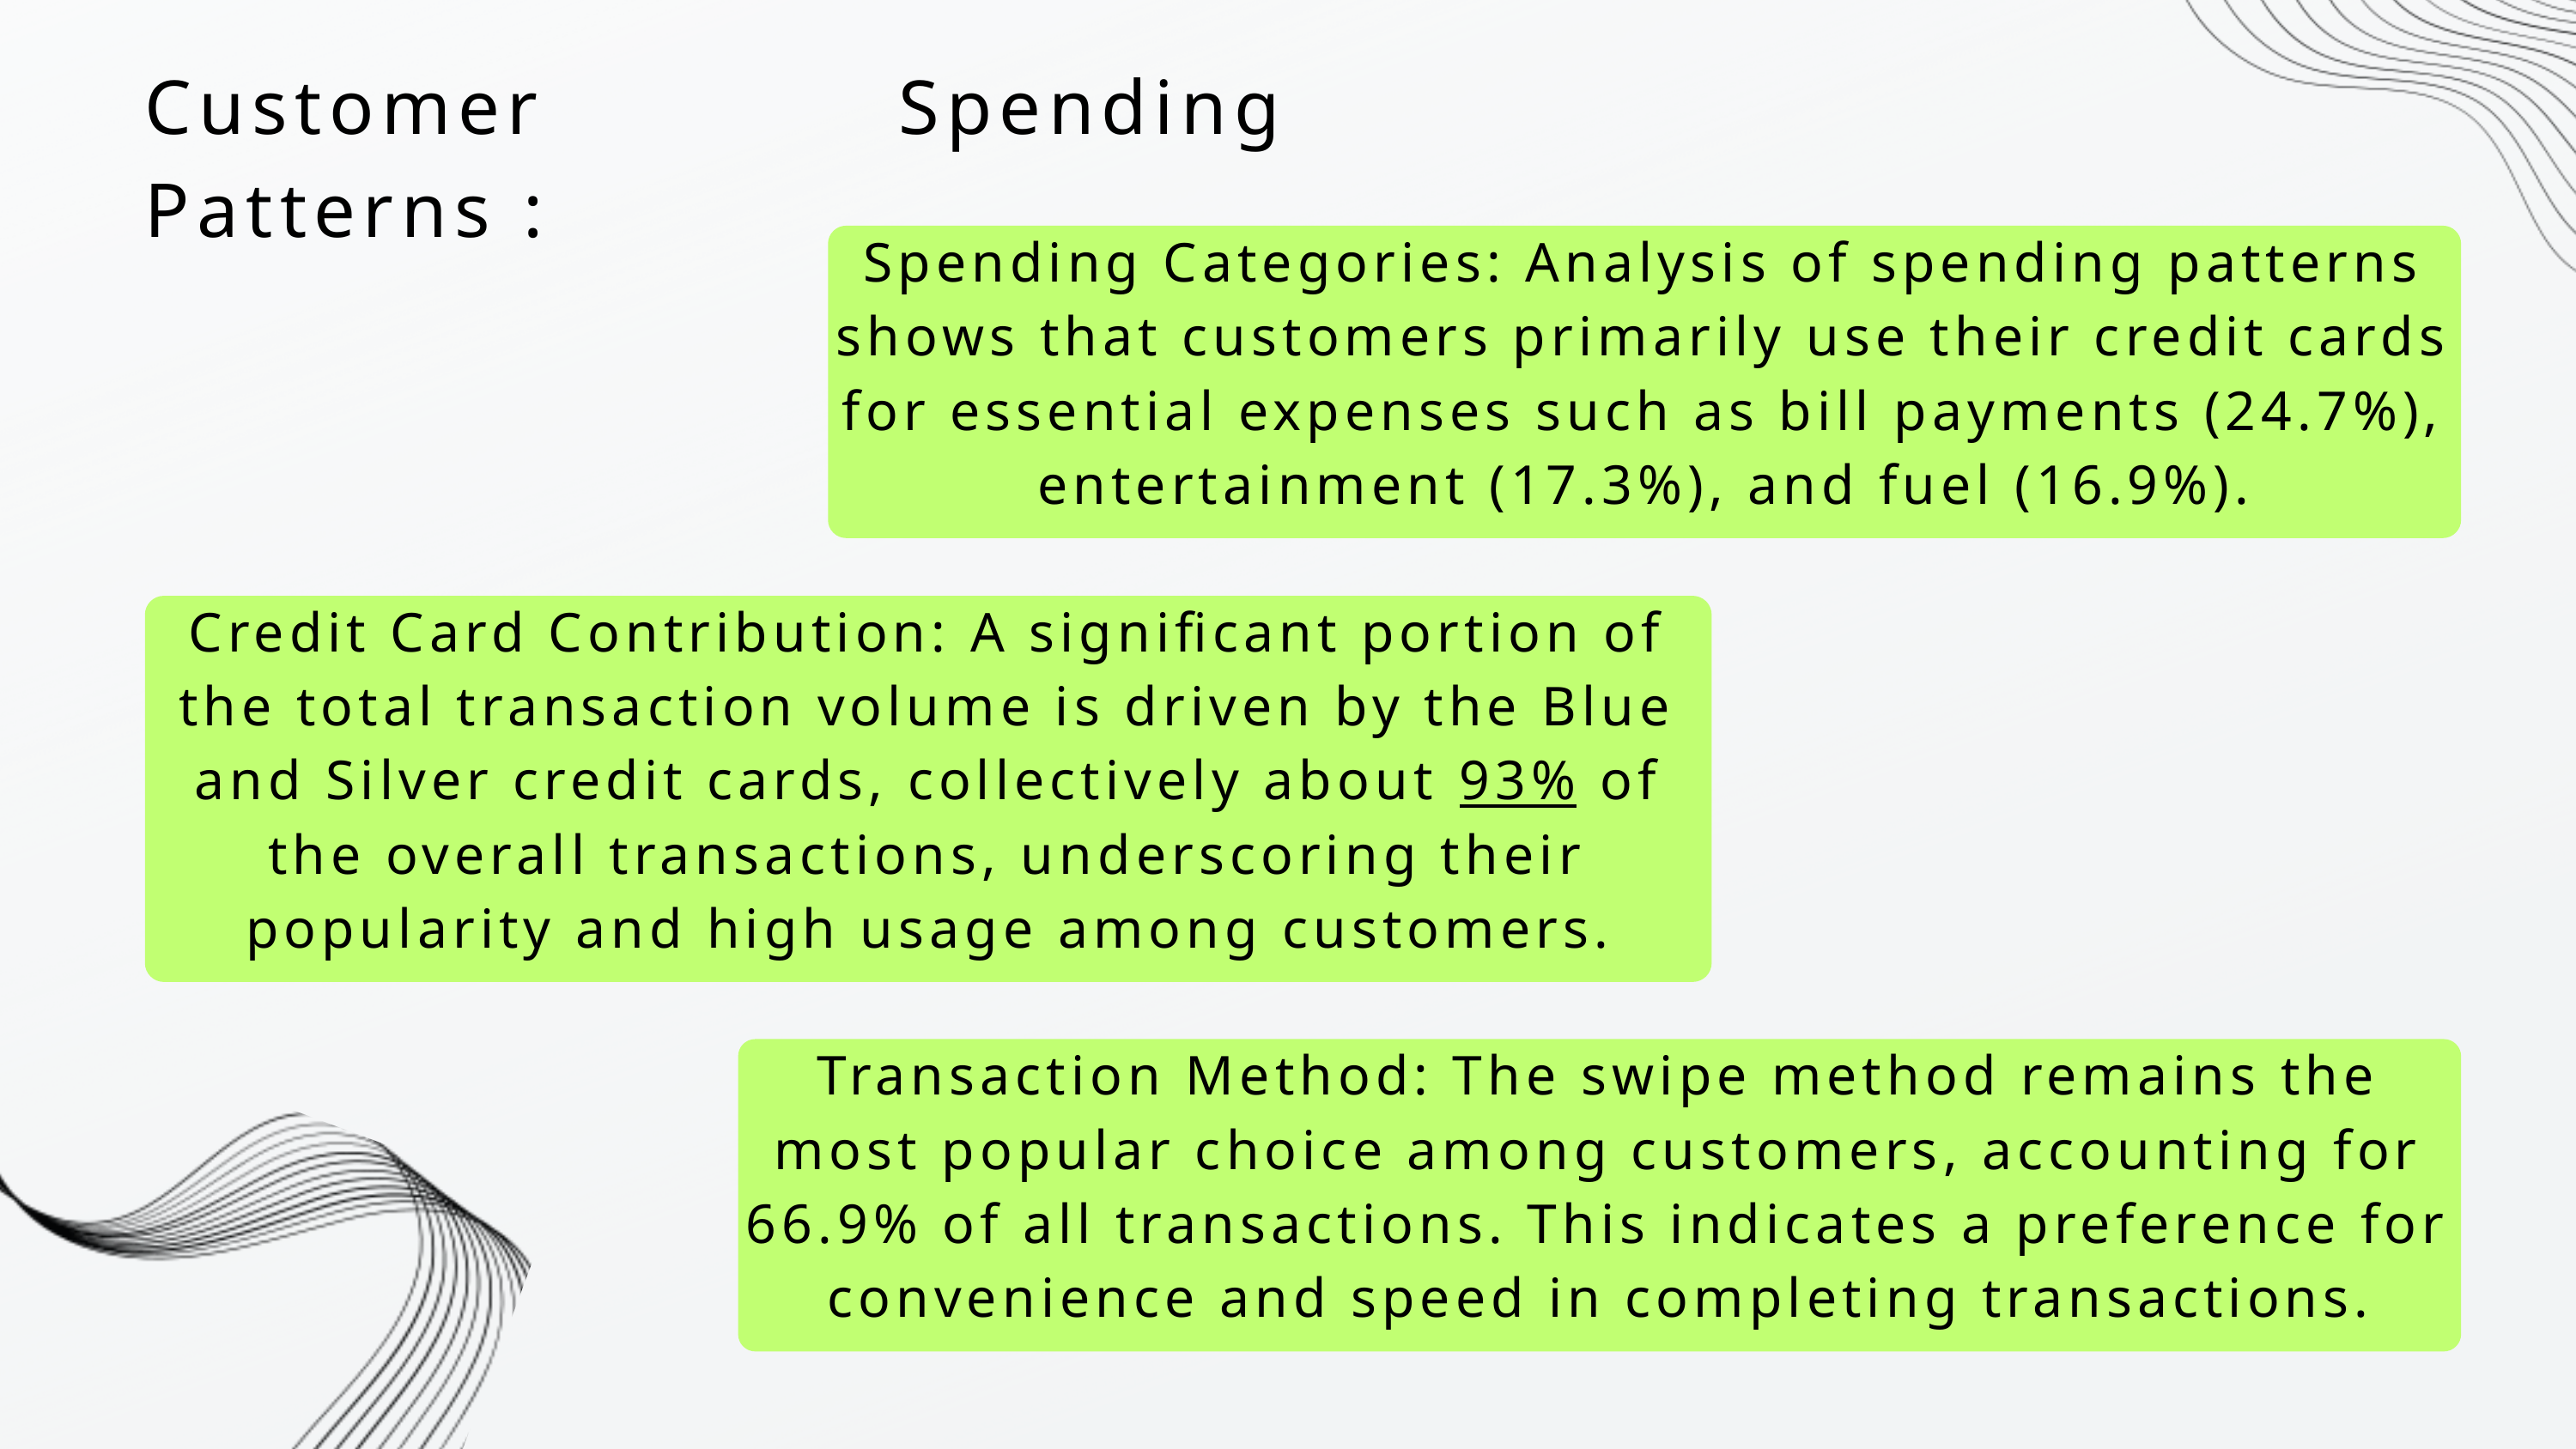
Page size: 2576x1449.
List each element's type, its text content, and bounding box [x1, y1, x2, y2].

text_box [144, 595, 1712, 983]
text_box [738, 1039, 2462, 1352]
text_box [0, 1001, 553, 1449]
text_box [2172, 0, 2576, 284]
text_box Customer Spending Patterns : [144, 46, 1289, 252]
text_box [827, 225, 2462, 539]
text_box [0, 0, 2576, 1449]
